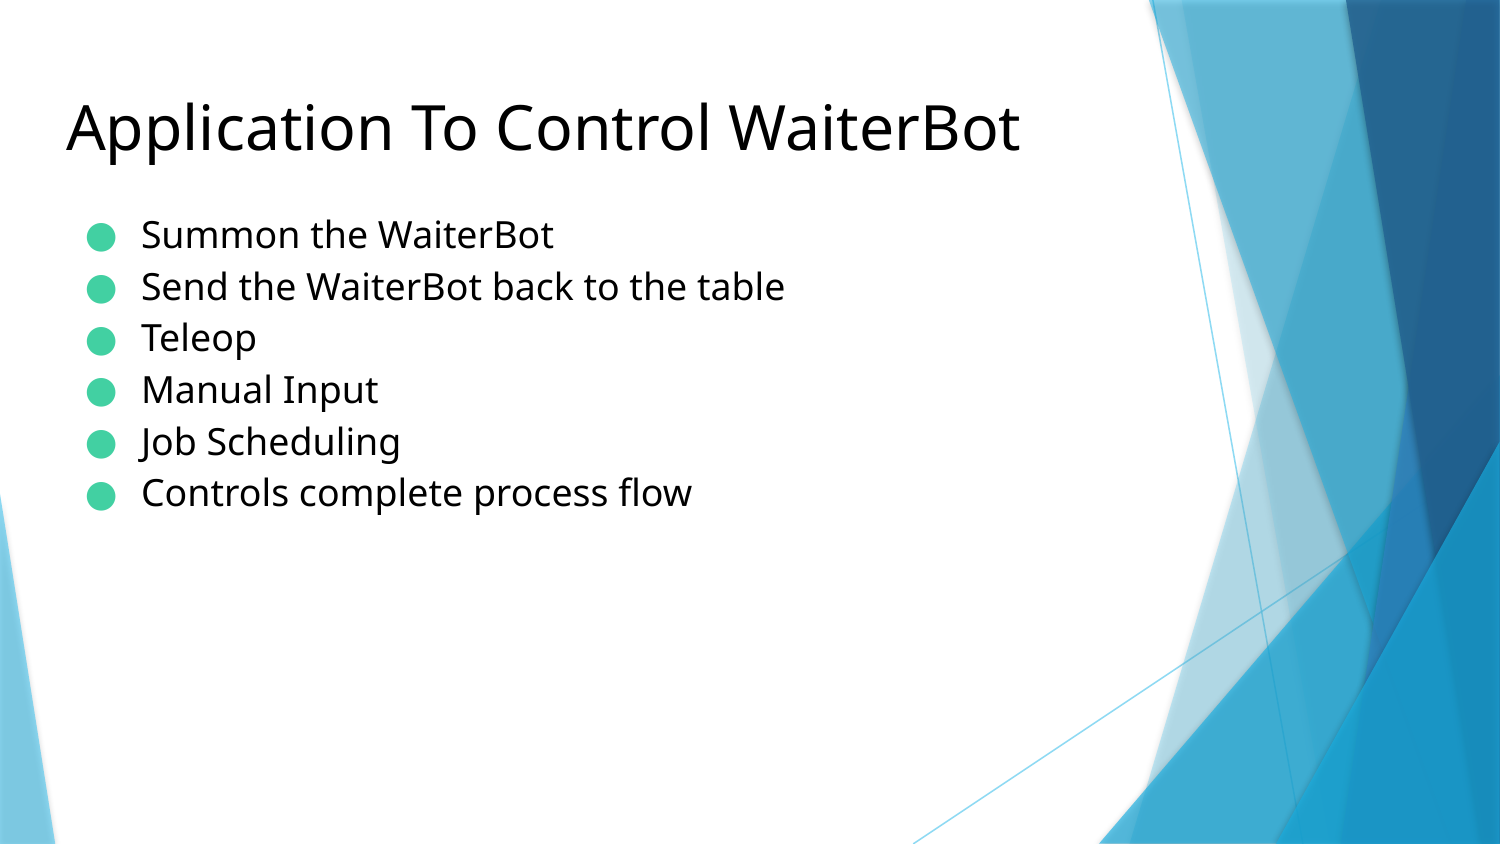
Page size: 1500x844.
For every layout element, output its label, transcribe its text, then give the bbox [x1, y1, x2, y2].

title Application To Control WaiterBot [51, 72, 1449, 167]
list Summon the WaiterBot Send the WaiterBot back to the table Teleop Manual Input Job Scheduling Controls complete process flow [51, 189, 1449, 750]
